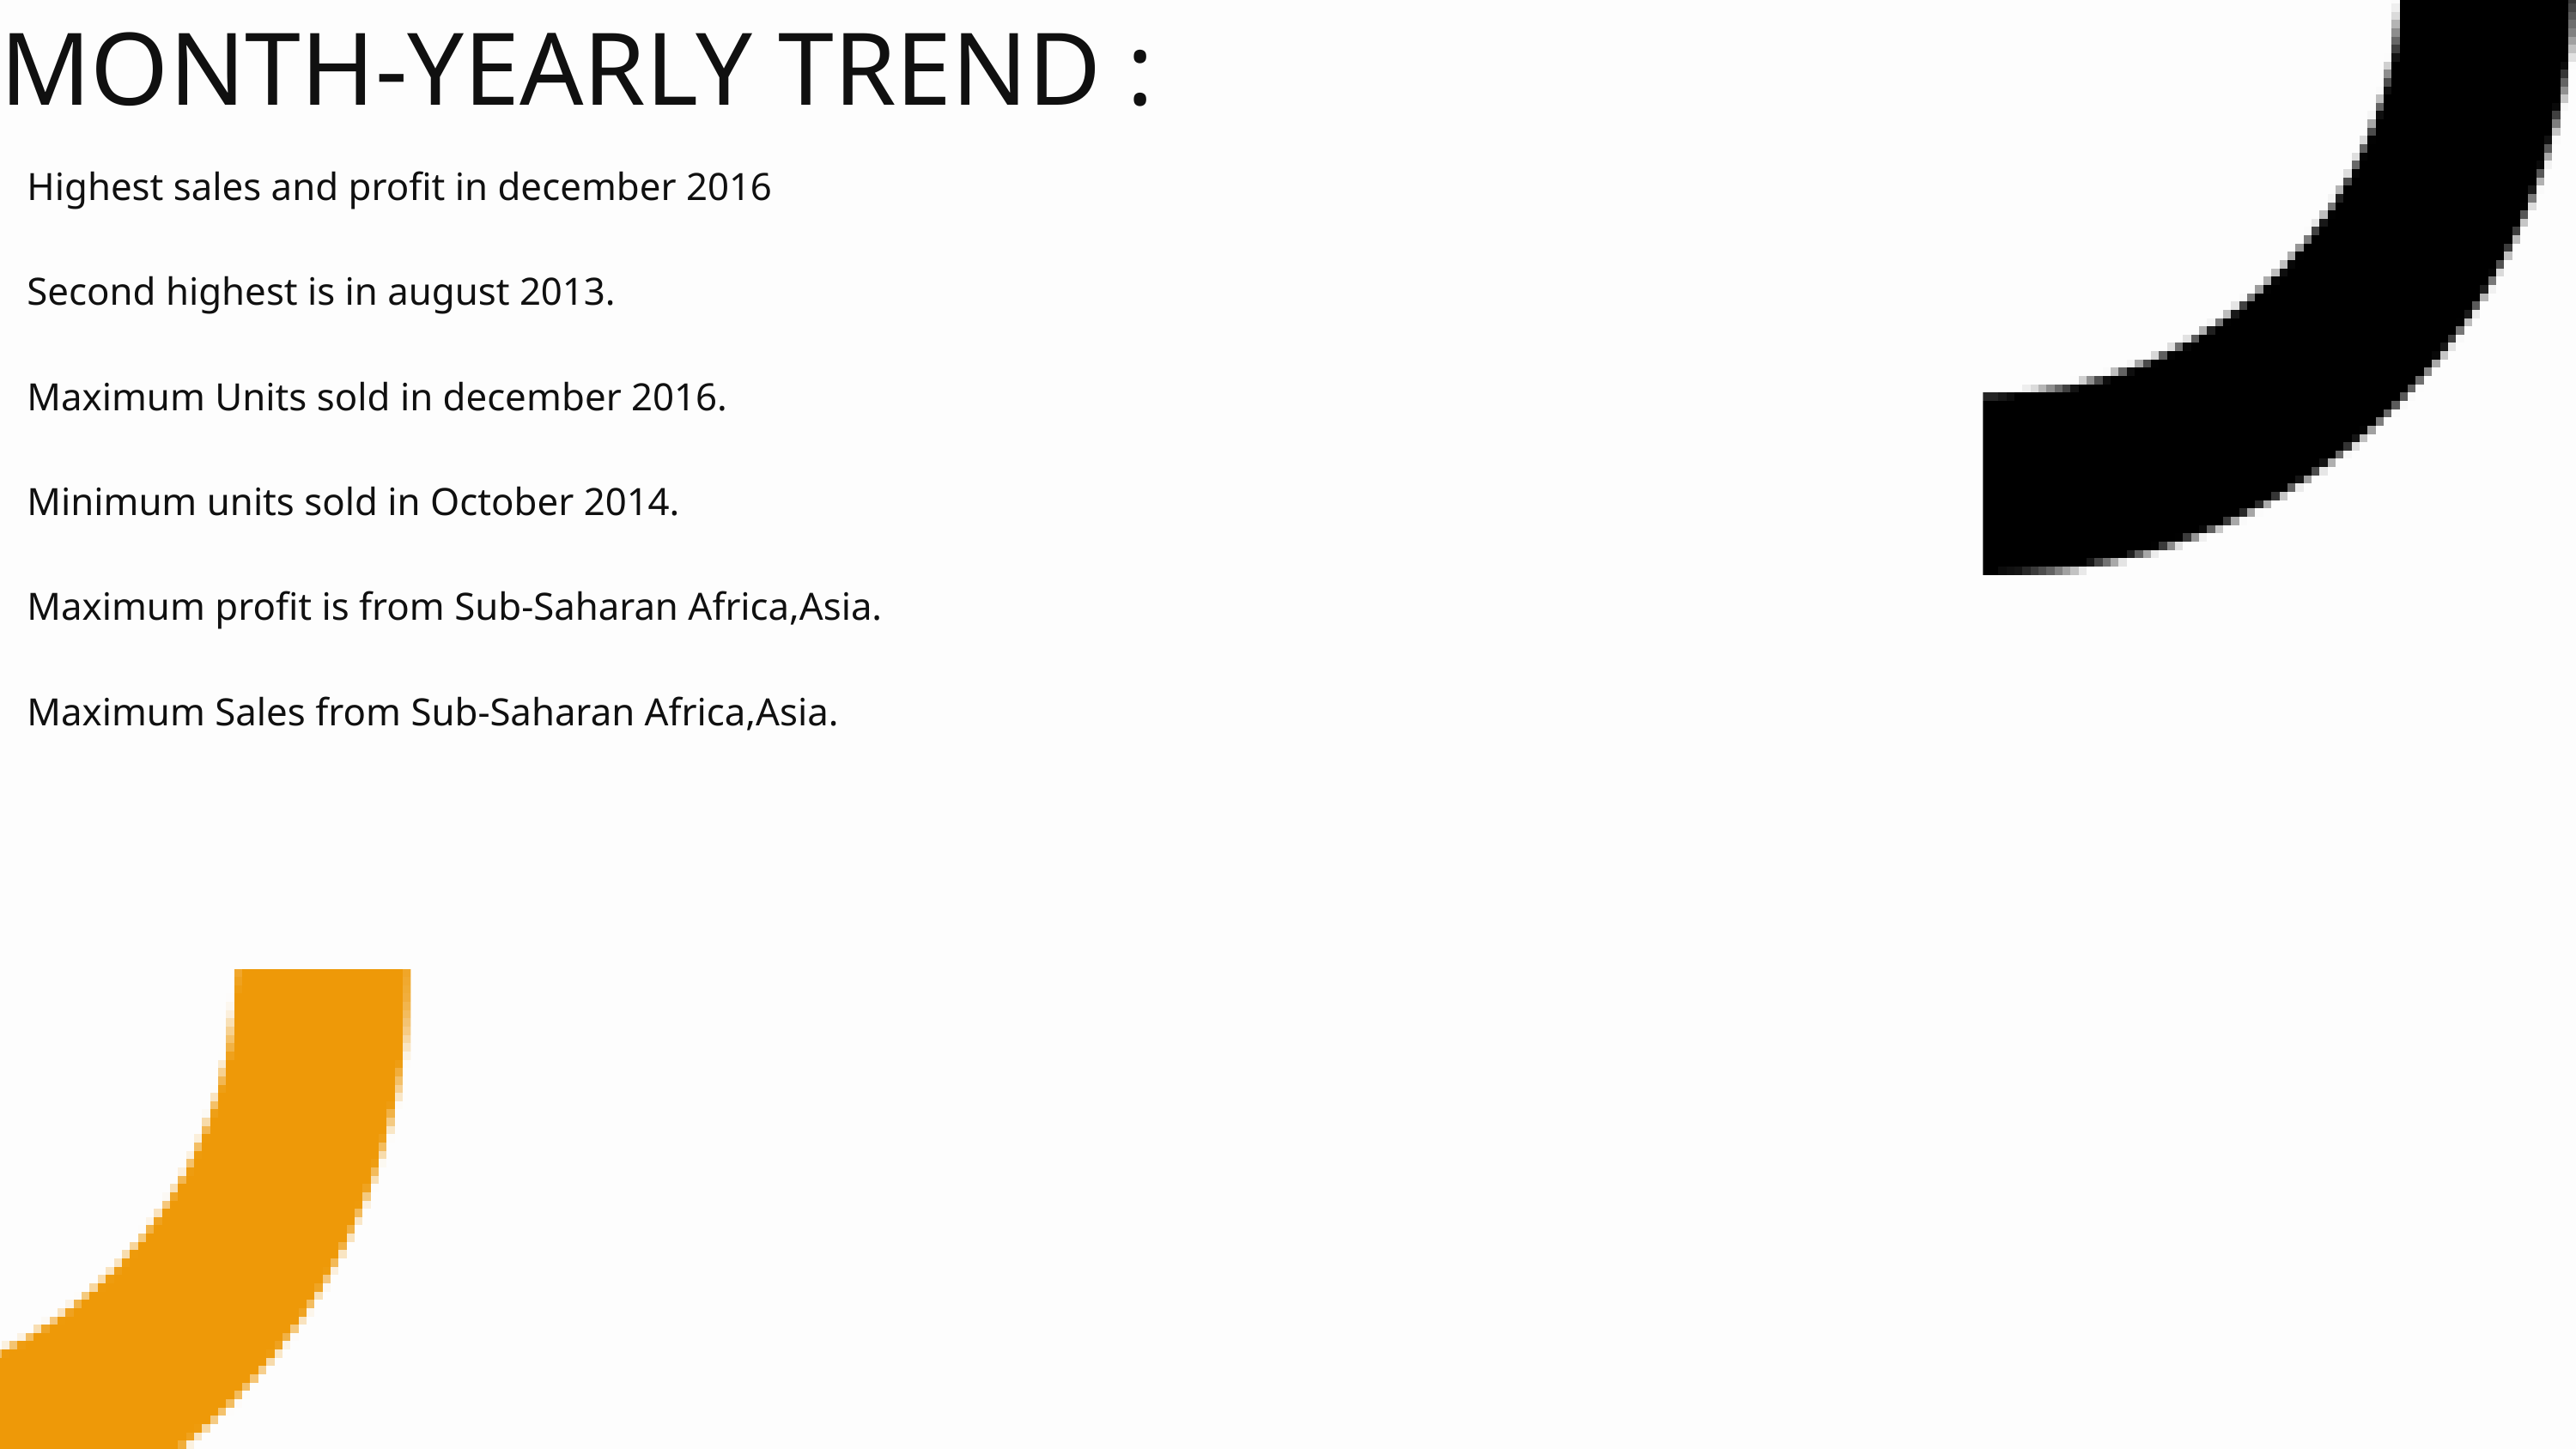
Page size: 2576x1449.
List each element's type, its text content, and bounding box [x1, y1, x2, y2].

text_box [1983, 0, 2576, 575]
text_box MONTH-YEARLY TREND : [0, 0, 1328, 126]
text_box [0, 969, 411, 1449]
text_box Highest sales and profit in december 2016 Second highest is in august 2013. Maximum Units sold in december 2016. Minimum units sold in October 2014. Maximum profit is from Sub-Saharan Africa,Asia. Maximum Sales from Sub-Saharan Africa,Asia. [27, 155, 1490, 786]
